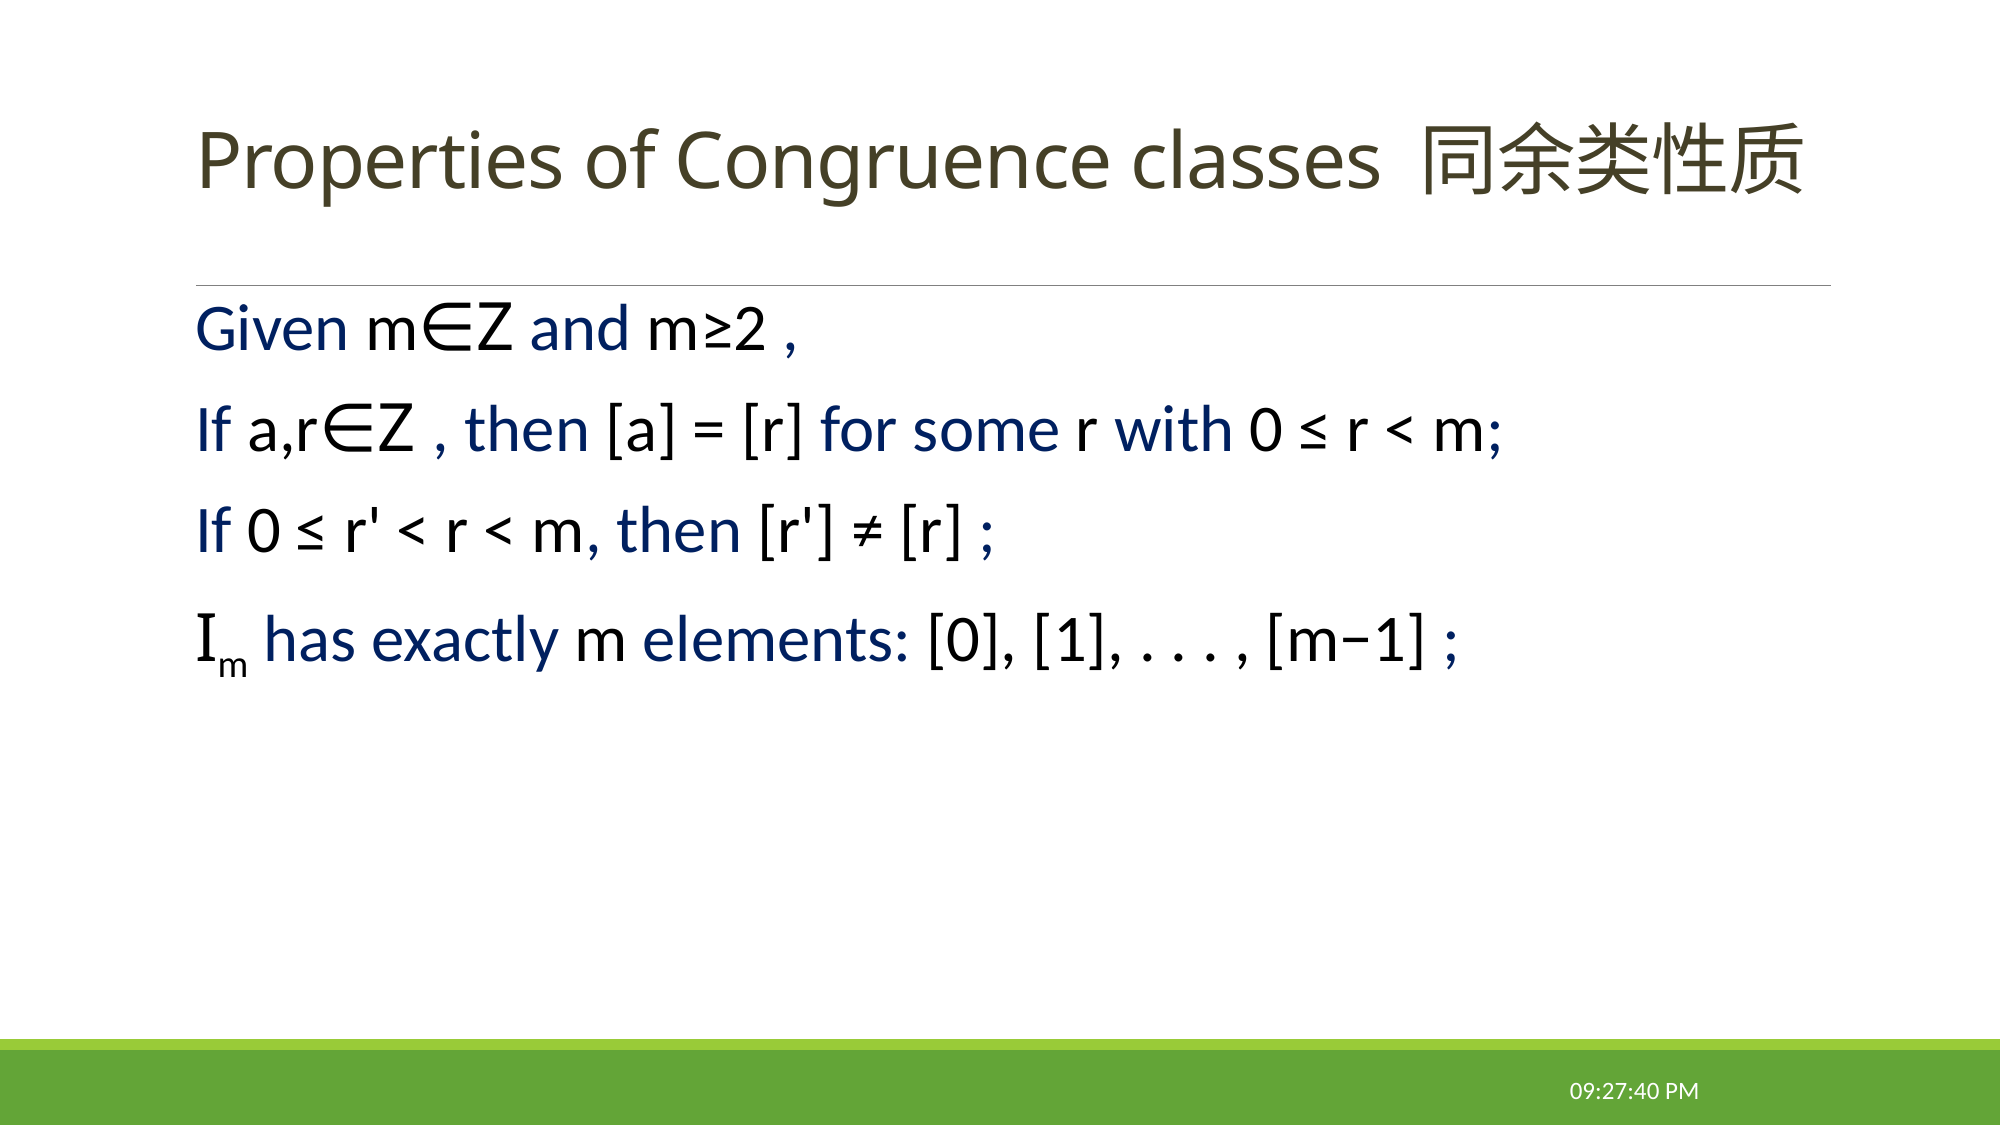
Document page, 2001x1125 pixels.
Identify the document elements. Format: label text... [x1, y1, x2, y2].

title Properties of Congruence classes 同余类性质 [180, 47, 1830, 213]
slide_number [1554, 1059, 1961, 1120]
list Given m∈Z and m≥2 , If a,r∈Z , then [a] = [r] for some r with 0 ≤ r < m; If 0 ≤ r' < r < m, then [r'] ≠ [r] ; Im has exactly m elements: [0], [1], . . . , [m−1] ; [180, 284, 1830, 963]
